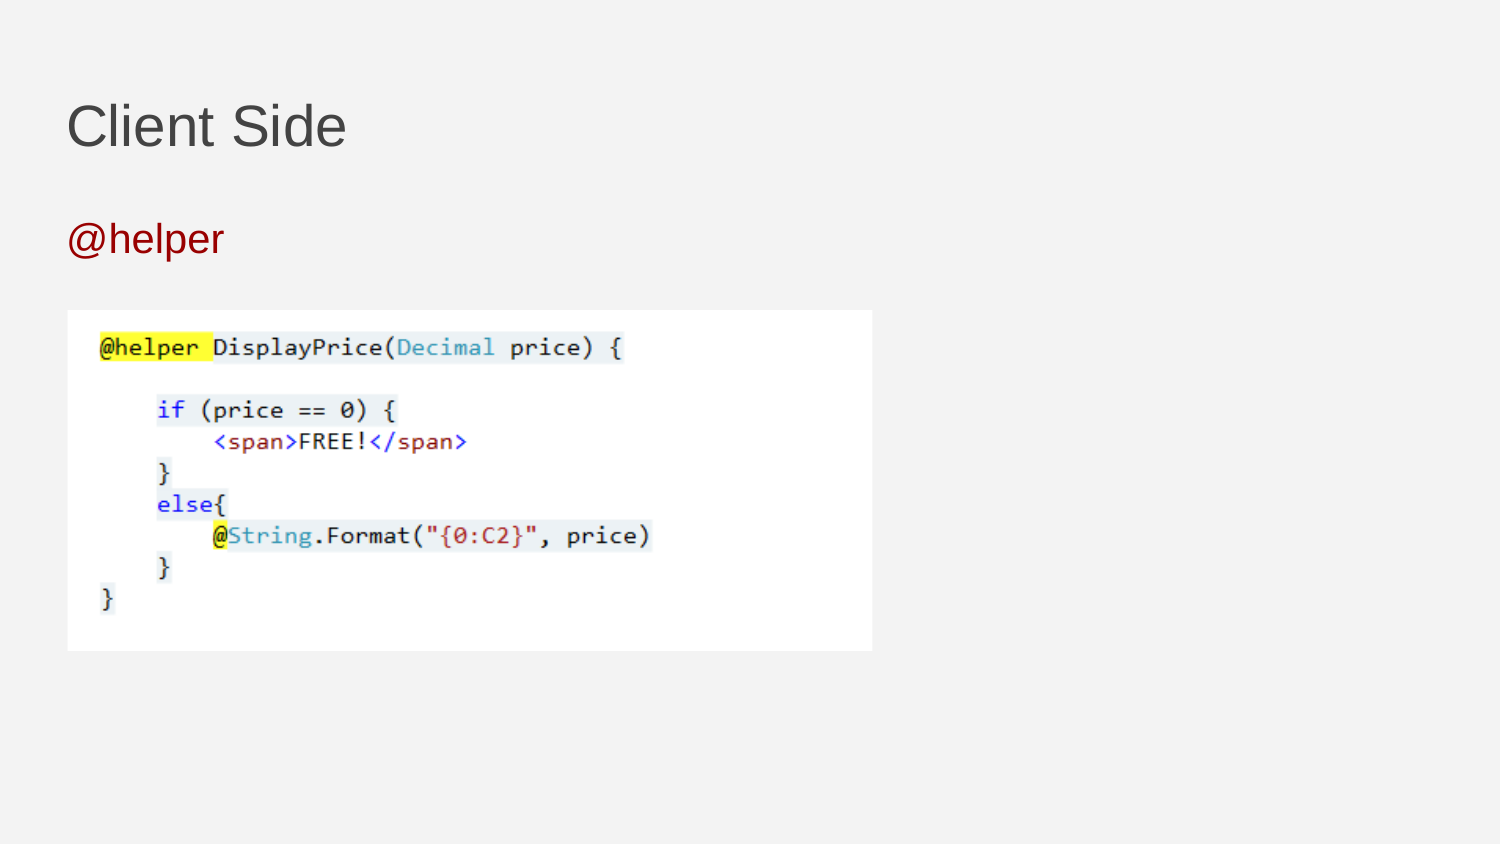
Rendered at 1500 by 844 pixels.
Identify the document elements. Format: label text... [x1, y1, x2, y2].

list @helper [51, 189, 302, 272]
title Client Side [51, 72, 1449, 167]
picture [67, 310, 873, 651]
